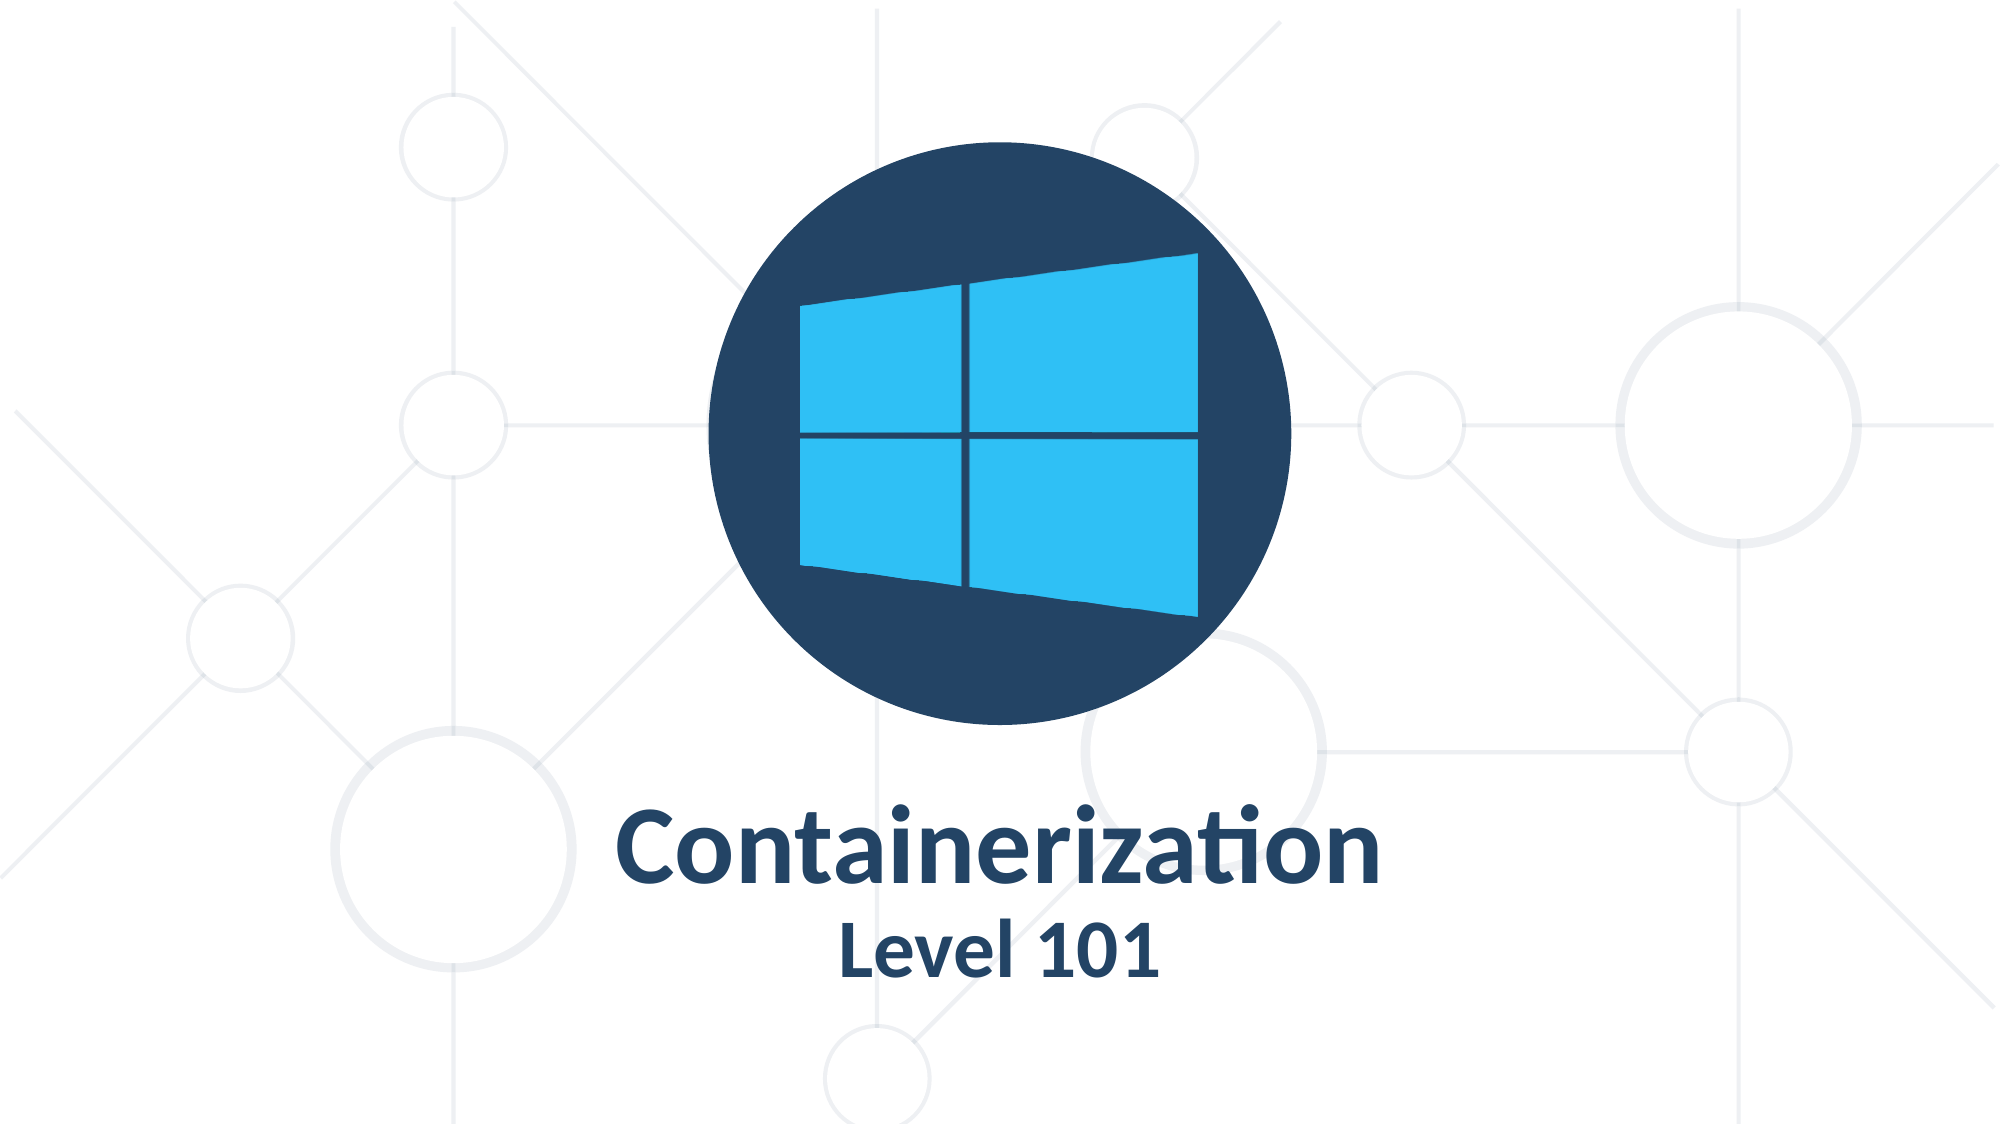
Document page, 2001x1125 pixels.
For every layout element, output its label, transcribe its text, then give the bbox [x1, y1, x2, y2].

picture [791, 242, 1206, 623]
list Containerization [100, 771, 1900, 898]
list Level 101 [100, 900, 1900, 983]
